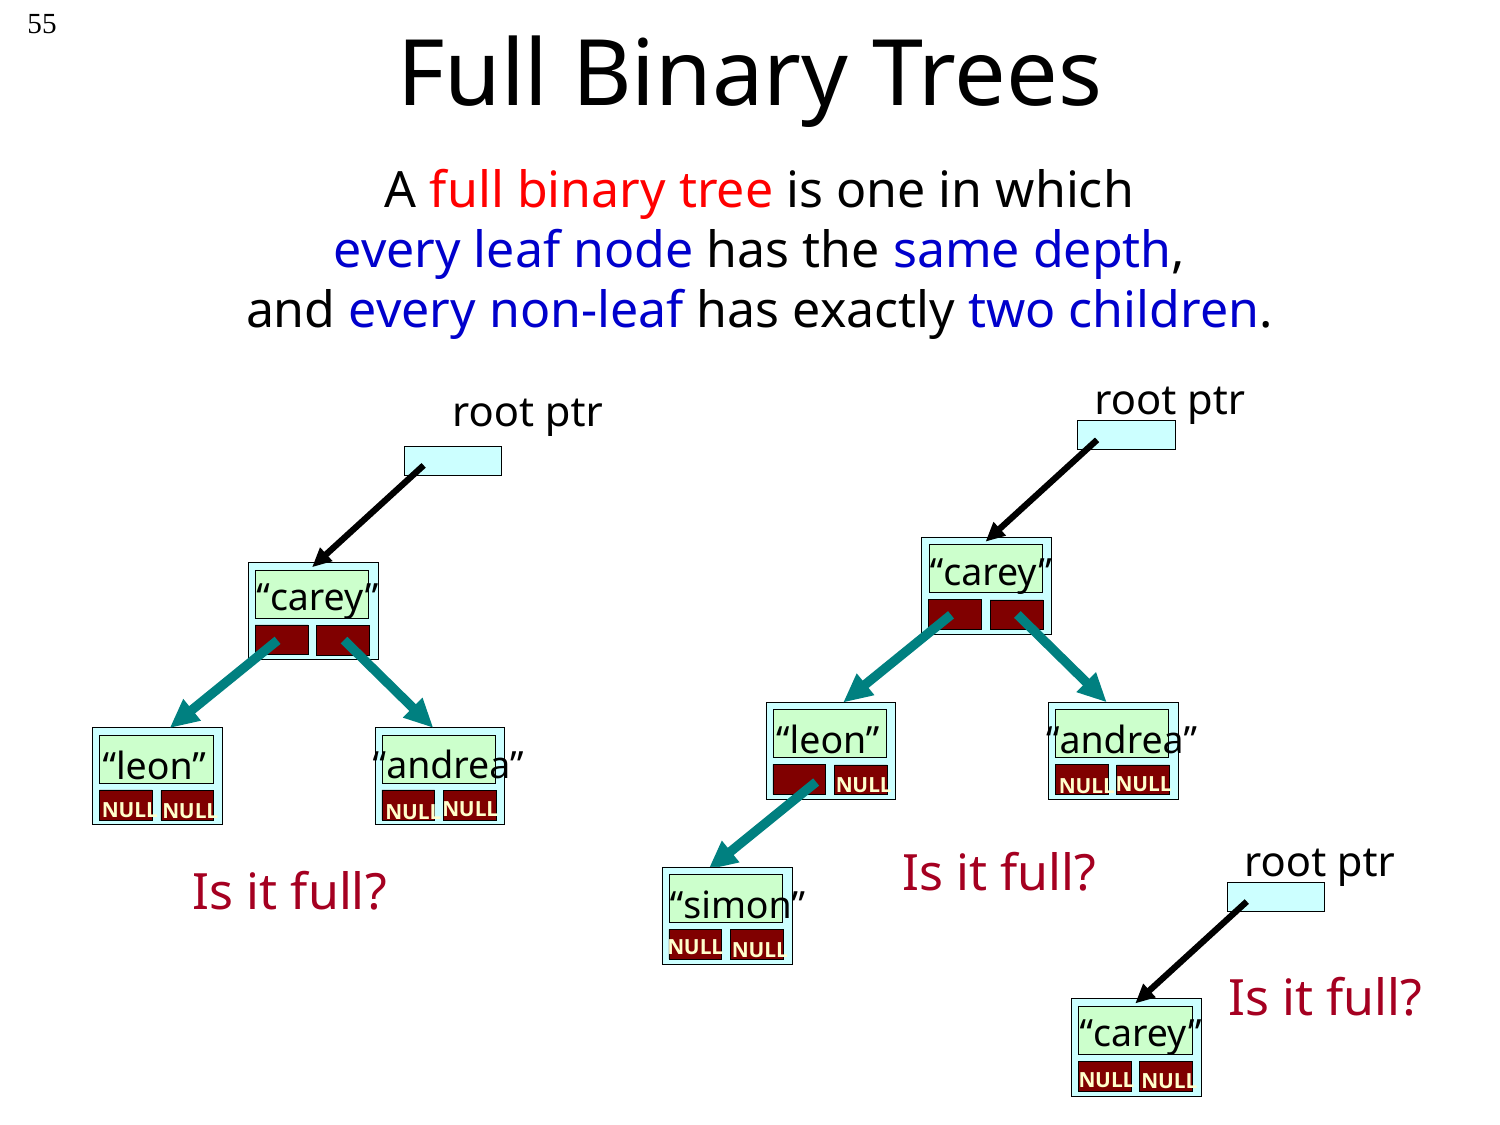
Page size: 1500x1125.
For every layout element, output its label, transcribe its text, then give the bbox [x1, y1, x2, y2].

slide_number 55 [0, 0, 72, 72]
text_box A full binary tree is one in which every leaf node has the same depth, and every non-leaf has exactly two children. [61, 149, 1471, 345]
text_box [652, 365, 1321, 970]
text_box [1062, 827, 1471, 1101]
text_box Full Binary Trees [112, 0, 1388, 149]
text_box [86, 377, 647, 928]
